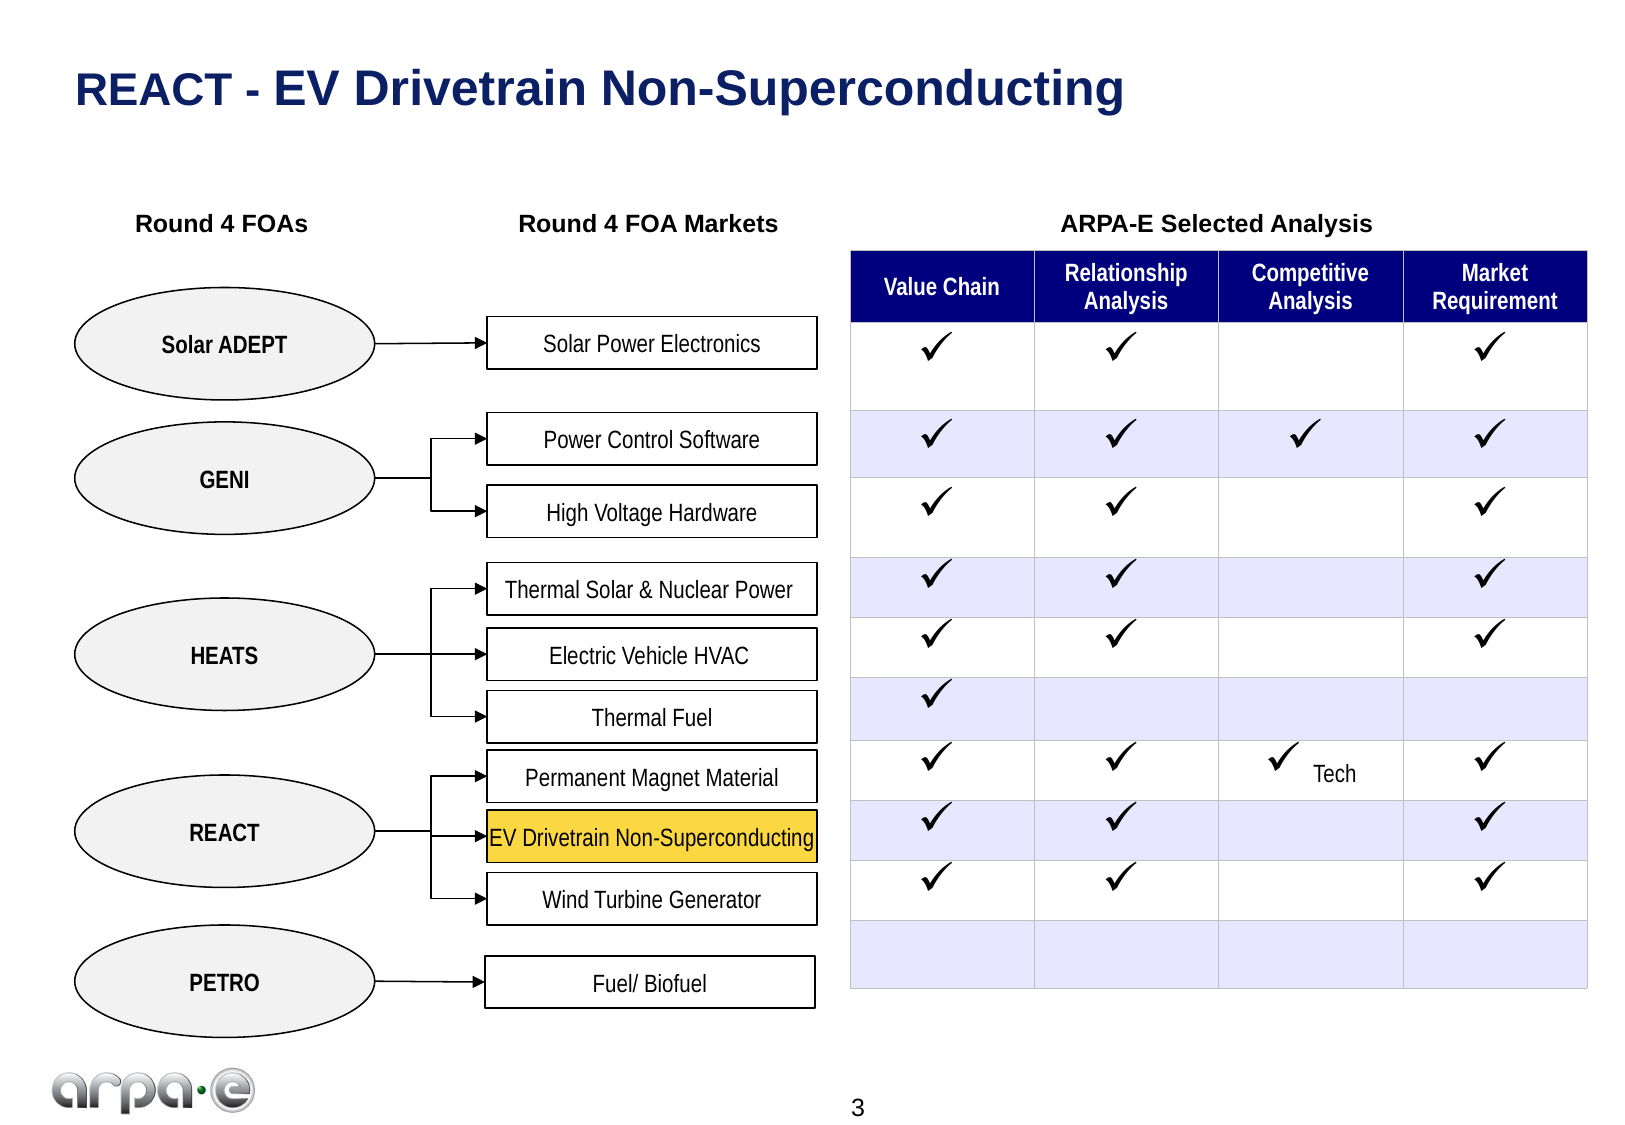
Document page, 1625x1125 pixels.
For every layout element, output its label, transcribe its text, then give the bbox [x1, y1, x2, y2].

table_header Relationship Analysis [1035, 251, 1218, 322]
table_cell [1035, 678, 1218, 740]
text_box ARPA-E Selected Analysis [1060, 207, 1374, 238]
text_box Solar ADEPT [74, 287, 375, 400]
table_cell [1035, 411, 1218, 477]
title REACT - EV Drivetrain Non-Superconducting [74, 62, 1550, 201]
table_header Competitive Analysis [1219, 251, 1403, 322]
text_box REACT [74, 774, 369, 888]
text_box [374, 477, 488, 512]
table_cell [1404, 741, 1587, 800]
table_cell [851, 558, 1034, 617]
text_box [374, 653, 488, 717]
table_cell [851, 801, 1034, 860]
text_box High Voltage Hardware [487, 485, 818, 538]
table_cell [1219, 861, 1403, 920]
text_box Wind Turbine Generator [487, 872, 818, 925]
table_cell [851, 861, 1034, 920]
table_cell [1404, 618, 1587, 677]
table_cell [1035, 618, 1218, 677]
table_cell [1035, 861, 1218, 920]
text_box Permanent Magnet Material [487, 750, 818, 803]
text_box GENI [74, 421, 369, 535]
text_box PETRO [74, 924, 375, 1038]
table_cell [1219, 478, 1403, 557]
table_cell [1219, 323, 1403, 410]
table_cell [1404, 323, 1587, 410]
table_cell [1219, 411, 1403, 477]
table_cell [1404, 861, 1587, 920]
text_box Electric Vehicle HVAC [492, 627, 818, 681]
table_cell [1404, 558, 1587, 617]
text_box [374, 830, 488, 899]
text_box Fuel/ Biofuel [484, 955, 815, 1009]
table_header Market Requirement [1404, 251, 1587, 322]
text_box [374, 776, 488, 829]
picture [49, 1061, 257, 1125]
table_cell [1219, 618, 1403, 677]
table_cell [1035, 921, 1218, 988]
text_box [374, 588, 488, 652]
text_box Thermal Fuel [487, 690, 818, 743]
table_cell [1035, 558, 1218, 617]
table_cell [1219, 921, 1403, 988]
text_box Thermal Solar & Nuclear Power [487, 562, 818, 615]
table_cell [851, 921, 1034, 988]
table_cell [1219, 801, 1403, 860]
table_cell [1035, 478, 1218, 557]
text_box EV Drivetrain Non-Superconducting [492, 810, 818, 863]
table_cell [1404, 801, 1587, 860]
table_cell [1404, 478, 1587, 557]
table_cell [1035, 741, 1218, 800]
table_cell [851, 618, 1034, 677]
table_cell [851, 478, 1034, 557]
table_cell [1035, 323, 1218, 410]
table_cell [1035, 801, 1218, 860]
text_box Round 4 FOAs [134, 207, 309, 238]
table_cell [851, 741, 1034, 800]
table_cell [1404, 921, 1587, 988]
table_cell [851, 323, 1034, 410]
text_box Round 4 FOA Markets [518, 207, 787, 238]
table_cell [1219, 558, 1403, 617]
table_cell [1404, 678, 1587, 740]
table_cell [1404, 411, 1587, 477]
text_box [374, 438, 488, 477]
text_box HEATS [74, 597, 369, 711]
table_header Value Chain [851, 251, 1034, 322]
table_cell [851, 678, 1034, 740]
text_box Solar Power Electronics [487, 316, 818, 370]
table_cell [1219, 678, 1403, 740]
table_cell [851, 411, 1034, 477]
text_box Power Control Software [487, 412, 818, 465]
table_cell Tech [1219, 741, 1403, 800]
